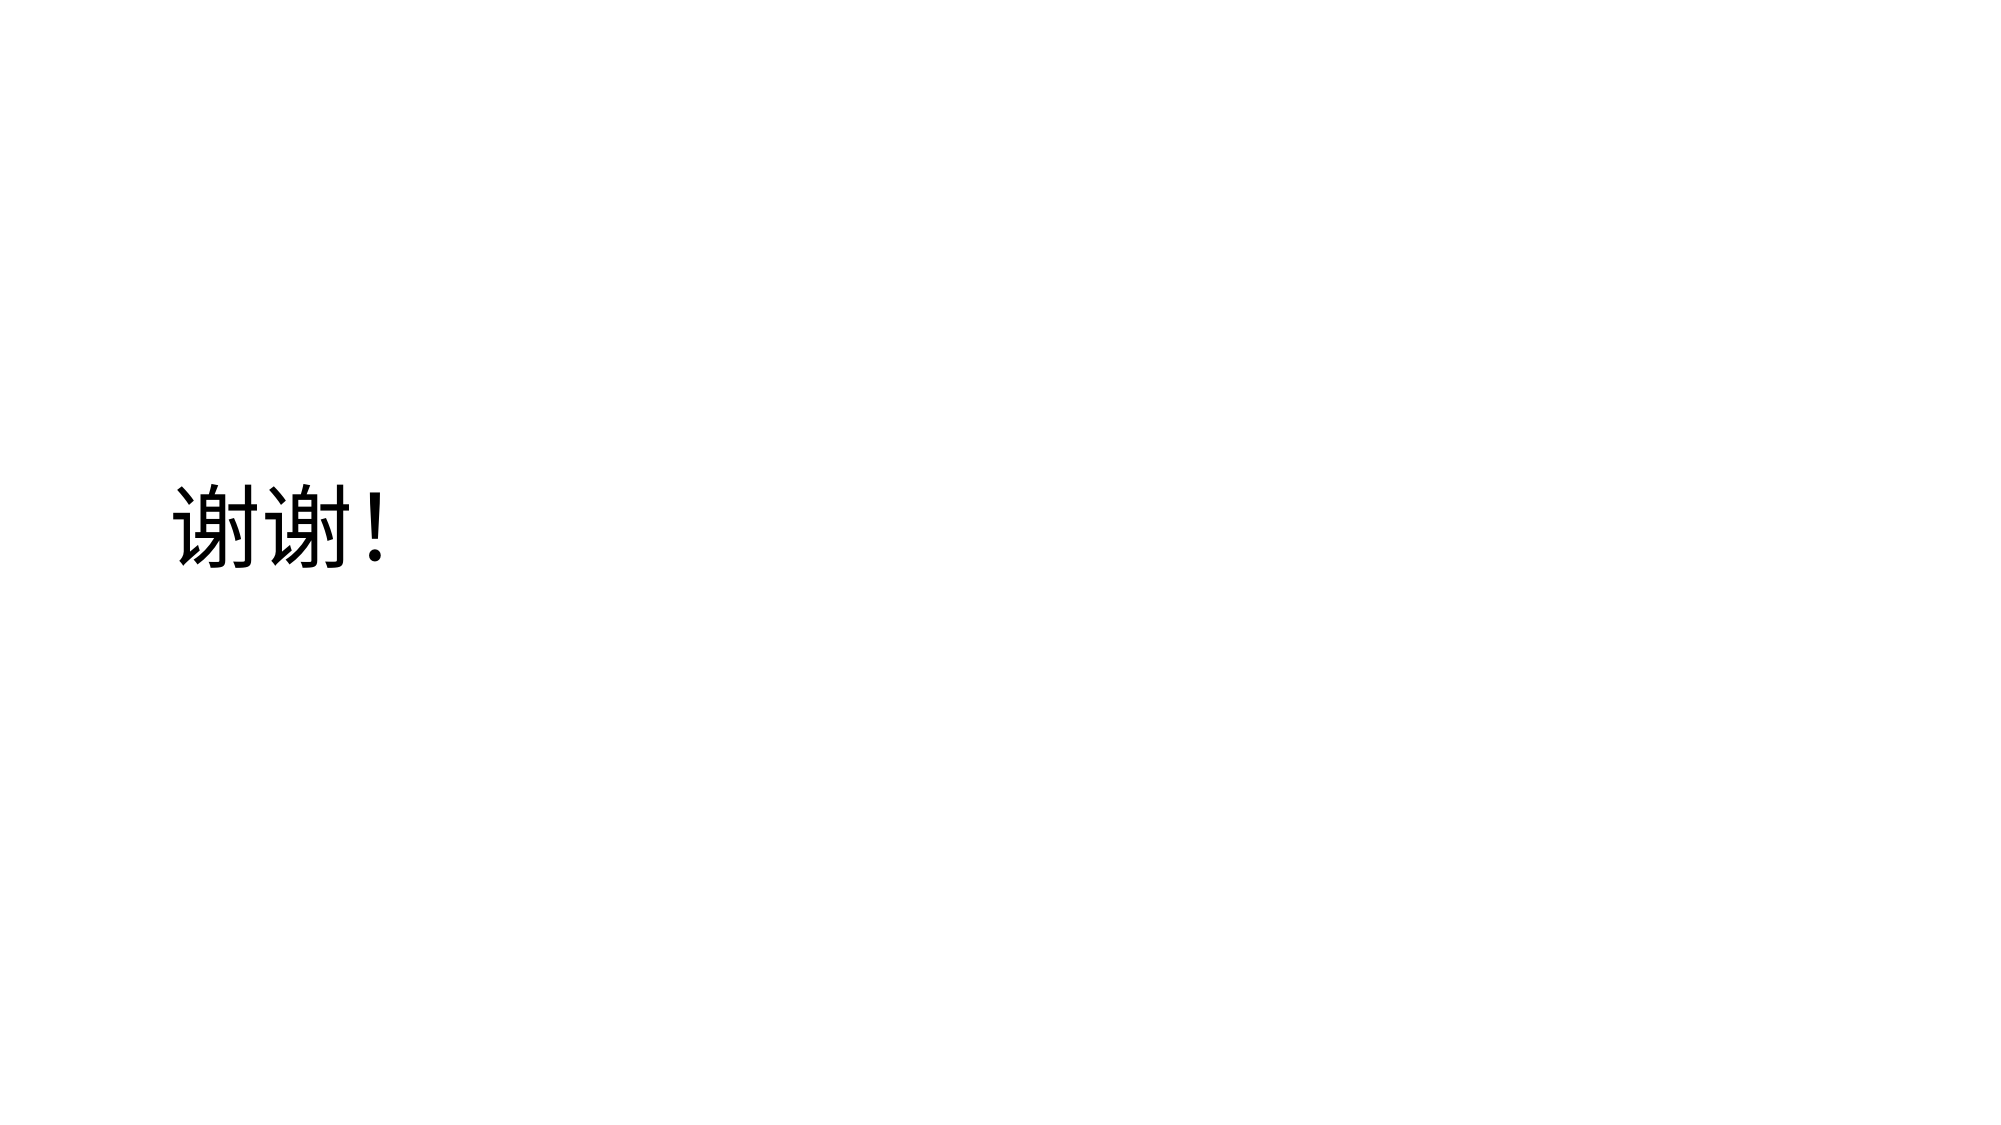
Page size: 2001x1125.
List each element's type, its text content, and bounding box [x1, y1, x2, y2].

title 谢谢！ [154, 422, 1880, 641]
